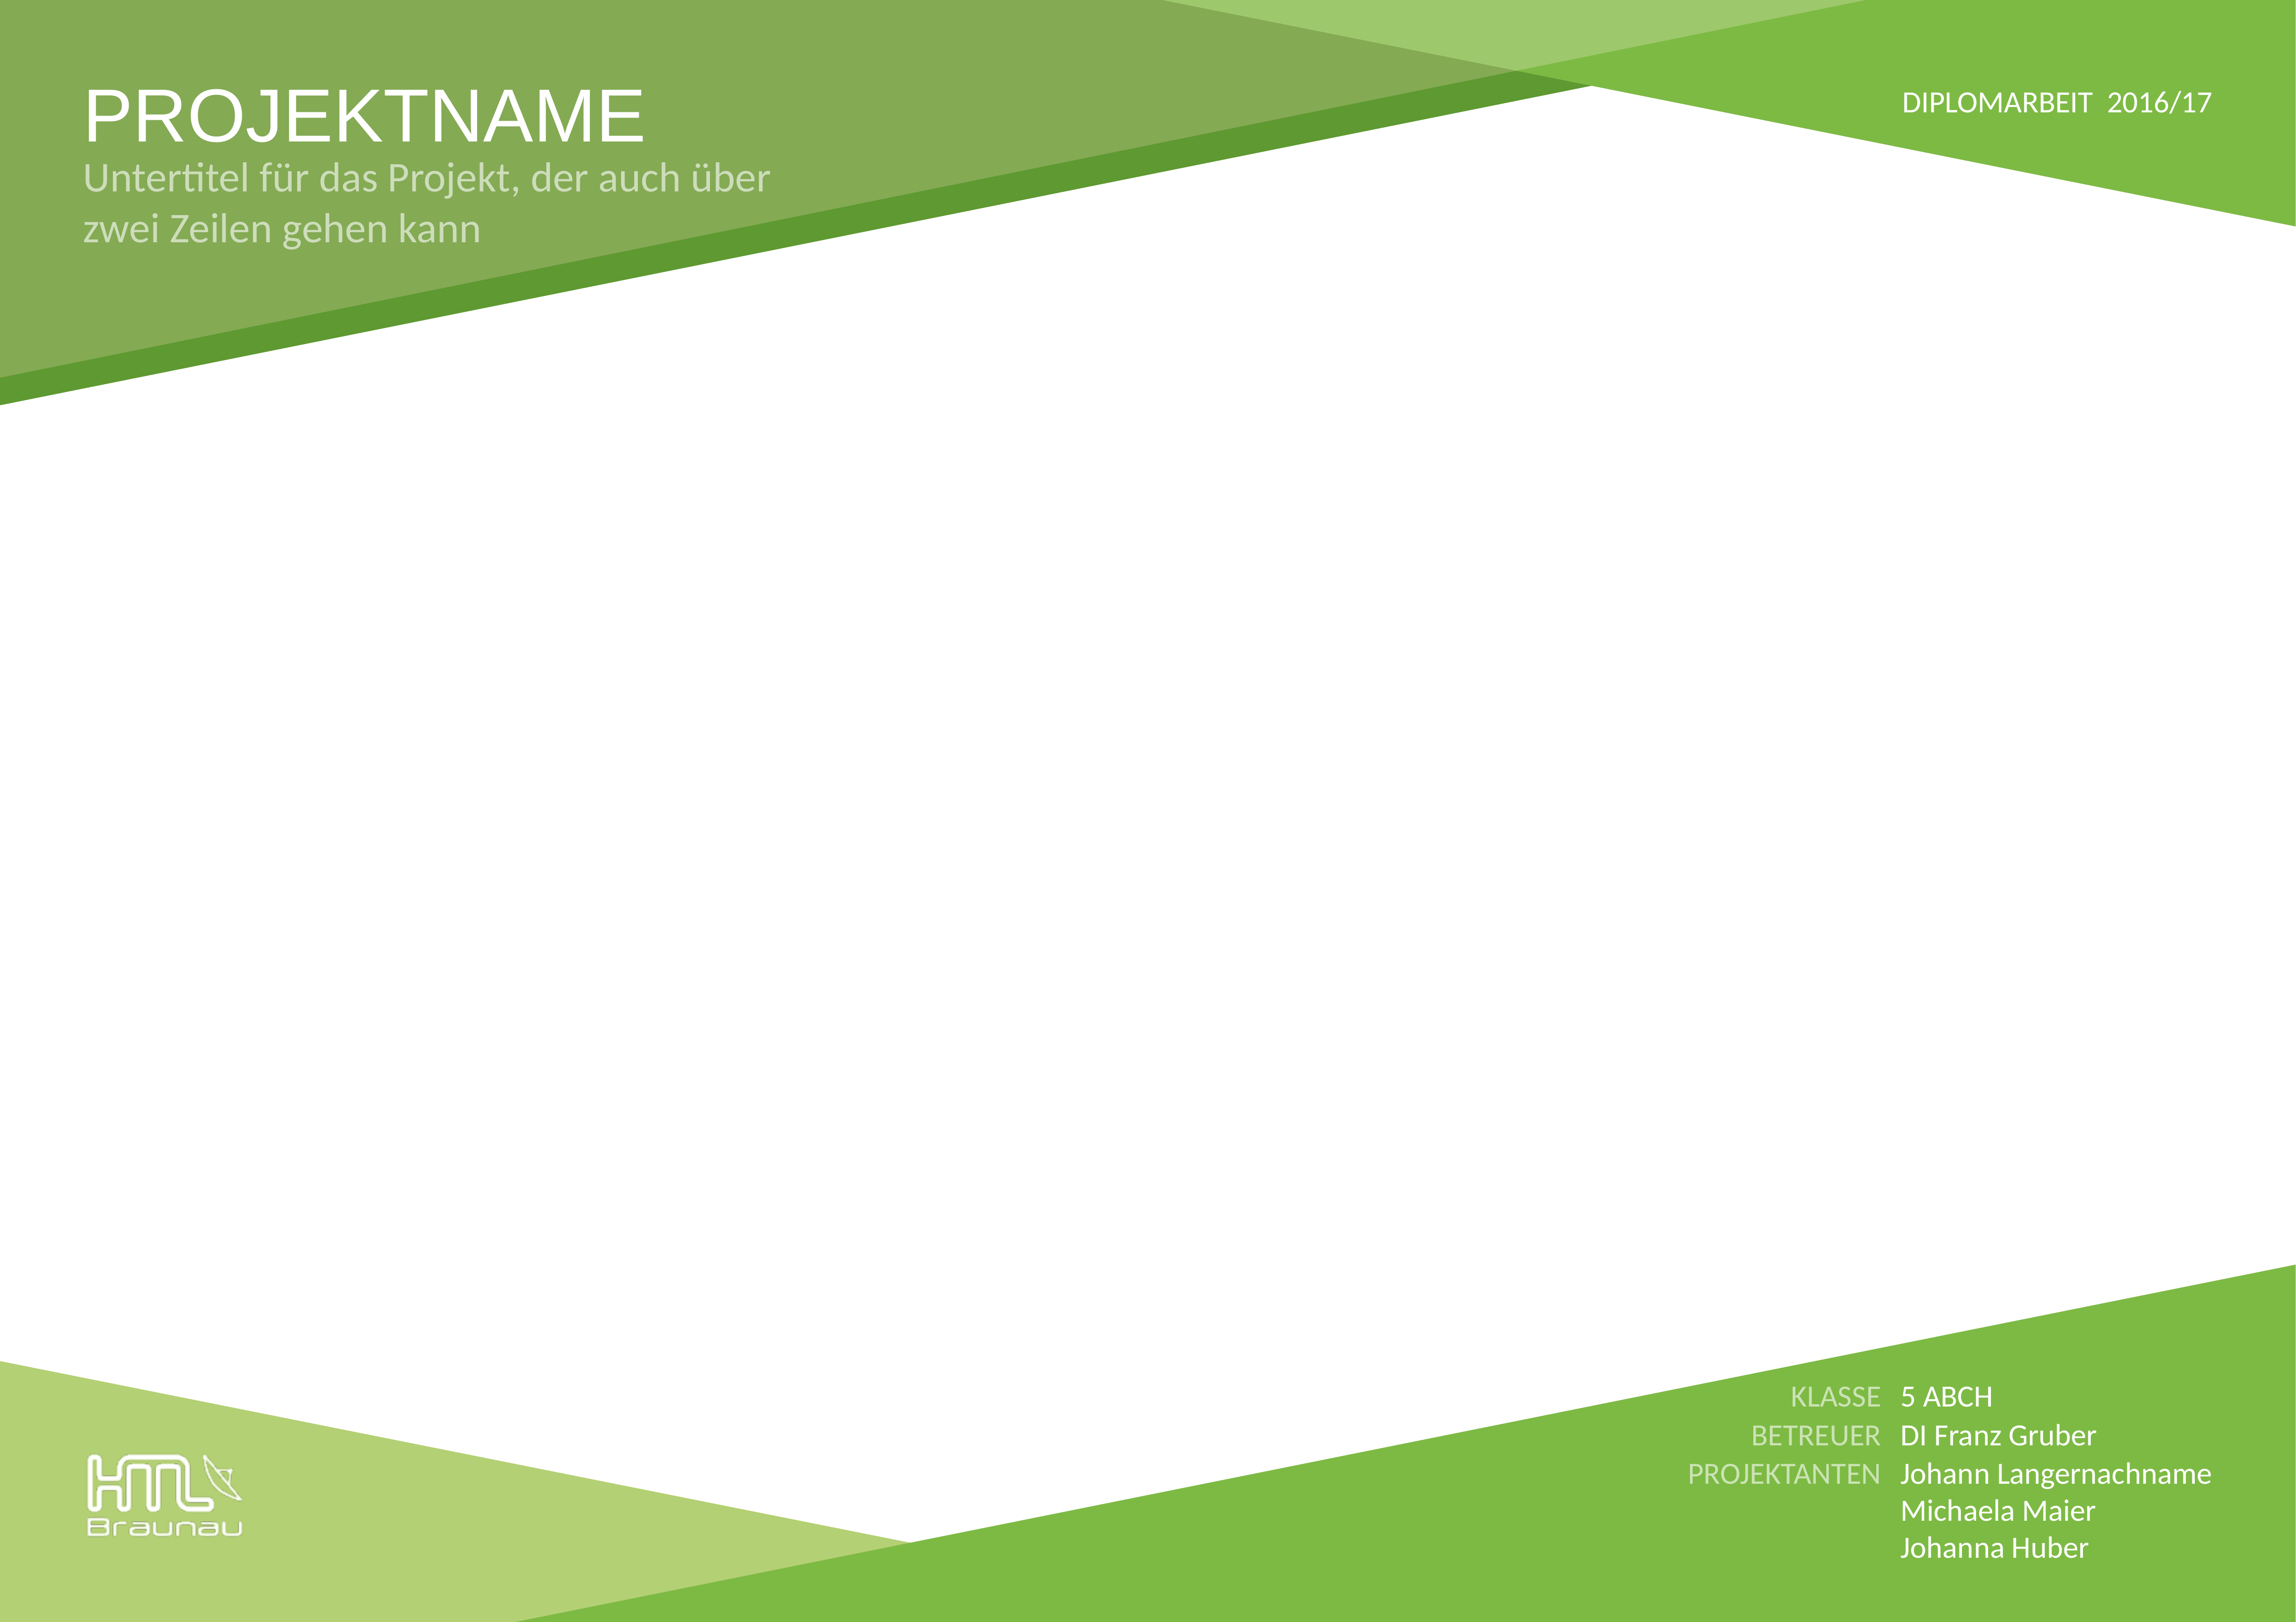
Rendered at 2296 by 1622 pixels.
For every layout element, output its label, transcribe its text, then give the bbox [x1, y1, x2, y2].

picture [83, 1450, 245, 1537]
text_box Untertitel für das Projekt, der auch über zwei Zeilen gehen kann [83, 149, 853, 252]
text_box BETREUER [1727, 1414, 1881, 1452]
text_box 5 ABCH [1900, 1376, 2055, 1413]
text_box PROJEKTANTEN [1645, 1453, 1881, 1491]
text_box DIPLOMARBEIT 2016/17 [1712, 82, 2213, 119]
text_box PROJEKTNAME [83, 76, 1660, 159]
text_box DI Franz Gruber [1900, 1414, 2171, 1452]
text_box Johann Langernachname Michaela Maier Johanna Huber [1900, 1453, 2230, 1565]
text_box KLASSE [1727, 1376, 1881, 1413]
